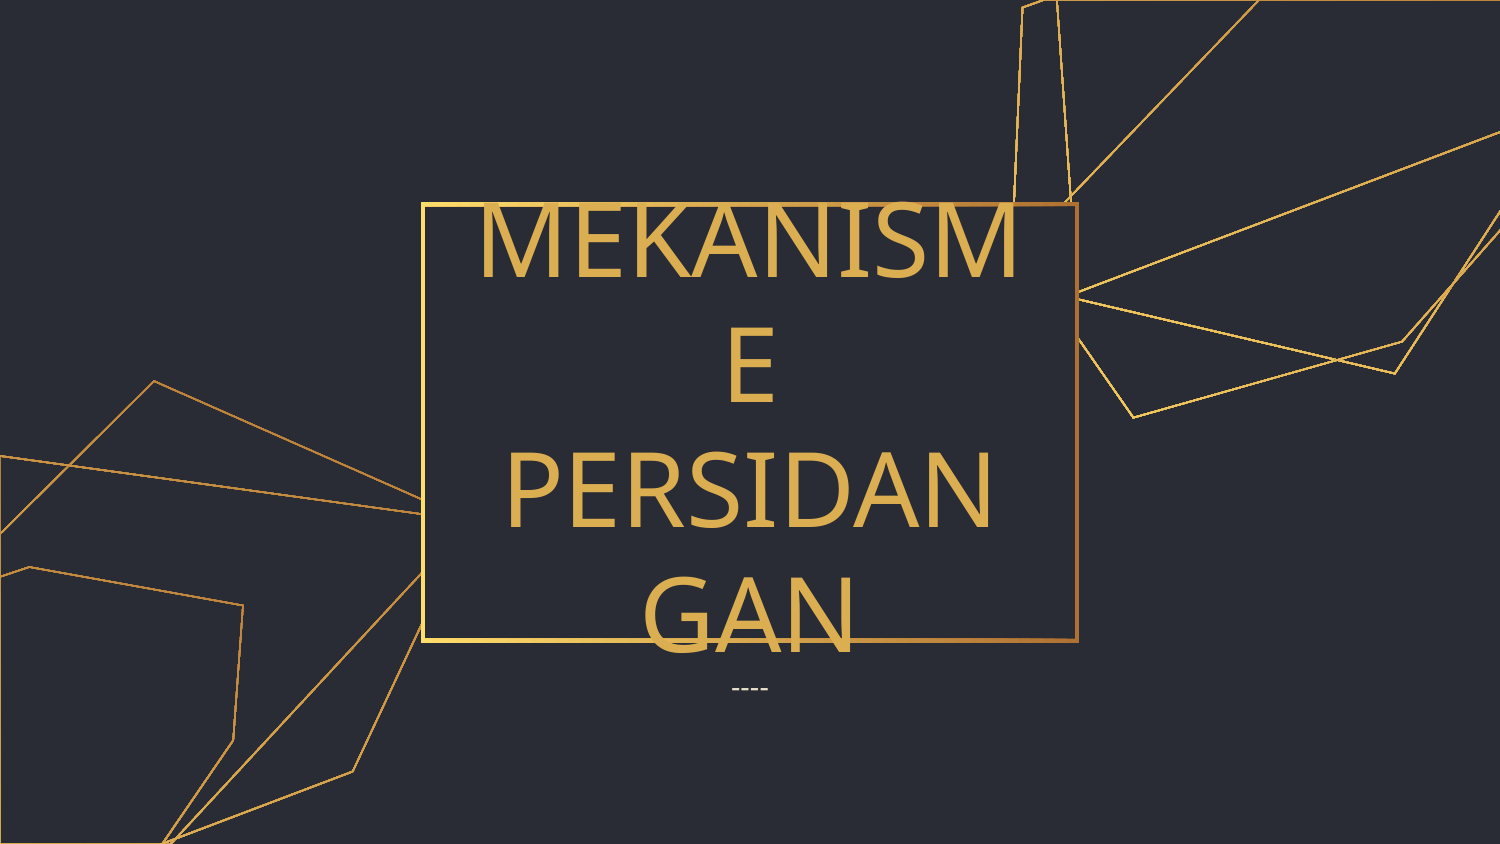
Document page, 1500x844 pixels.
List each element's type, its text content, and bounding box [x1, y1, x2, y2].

title MEKANISME PERSIDANGAN [450, 268, 1050, 579]
subtitle ---- [336, 640, 1164, 730]
